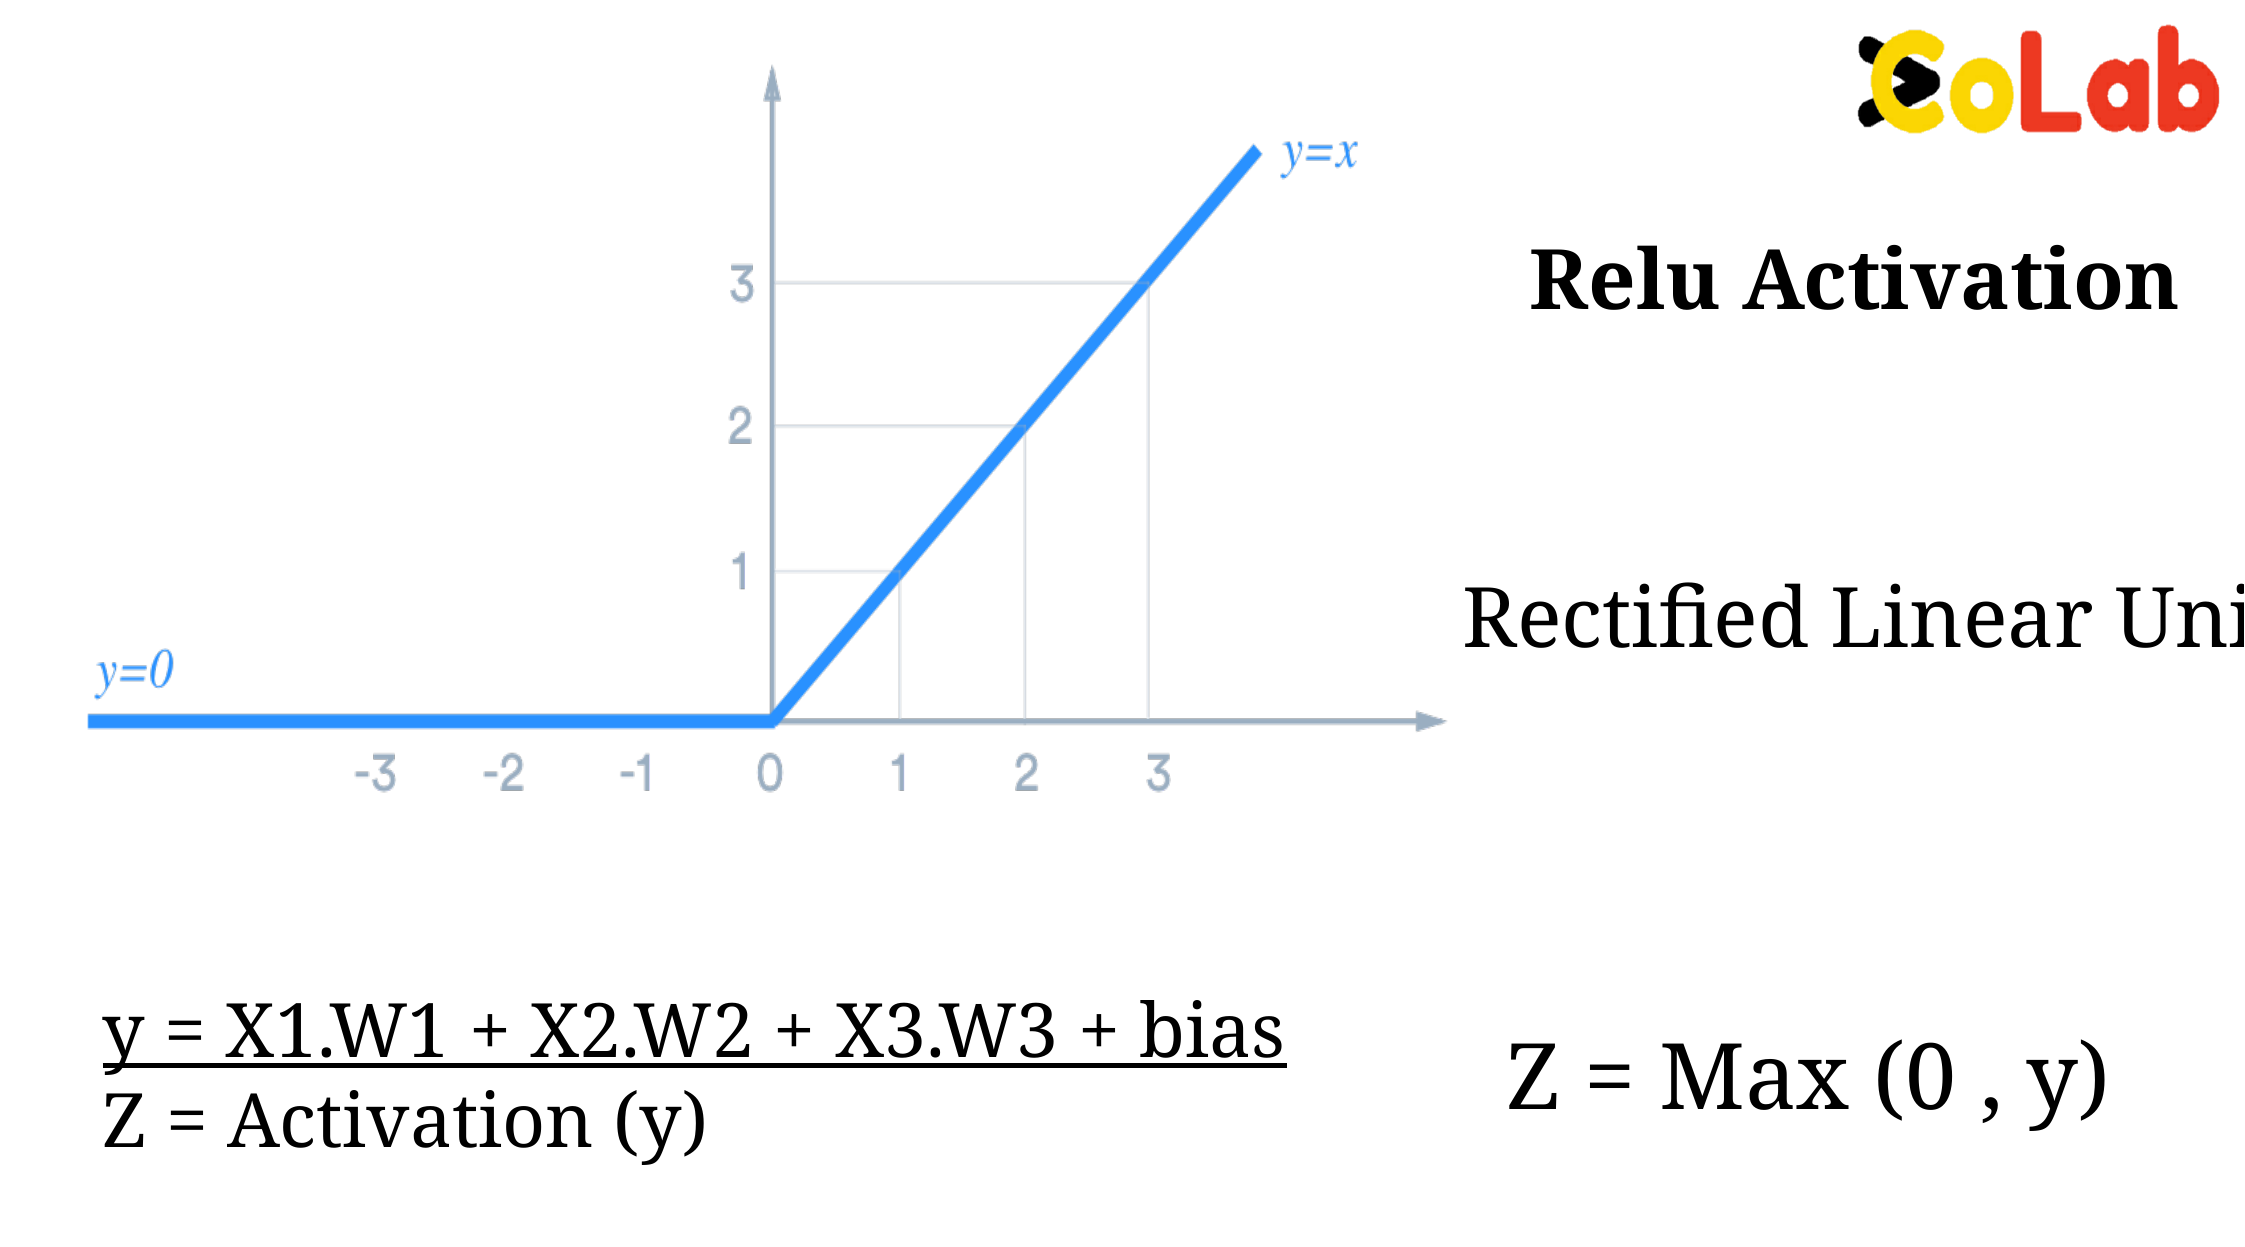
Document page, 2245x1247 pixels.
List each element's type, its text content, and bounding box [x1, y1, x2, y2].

text_box y = X1.W1 + X2.W2 + X3.W3 + bias Z = Activation (y) [87, 974, 1343, 1170]
text_box Relu Activation [1515, 218, 2195, 334]
text_box Z = Max (0 , y) [1491, 1010, 2126, 1135]
picture [1854, 2, 2220, 169]
text_box Rectified Linear Unit [1448, 556, 2244, 672]
picture [87, 63, 1448, 795]
